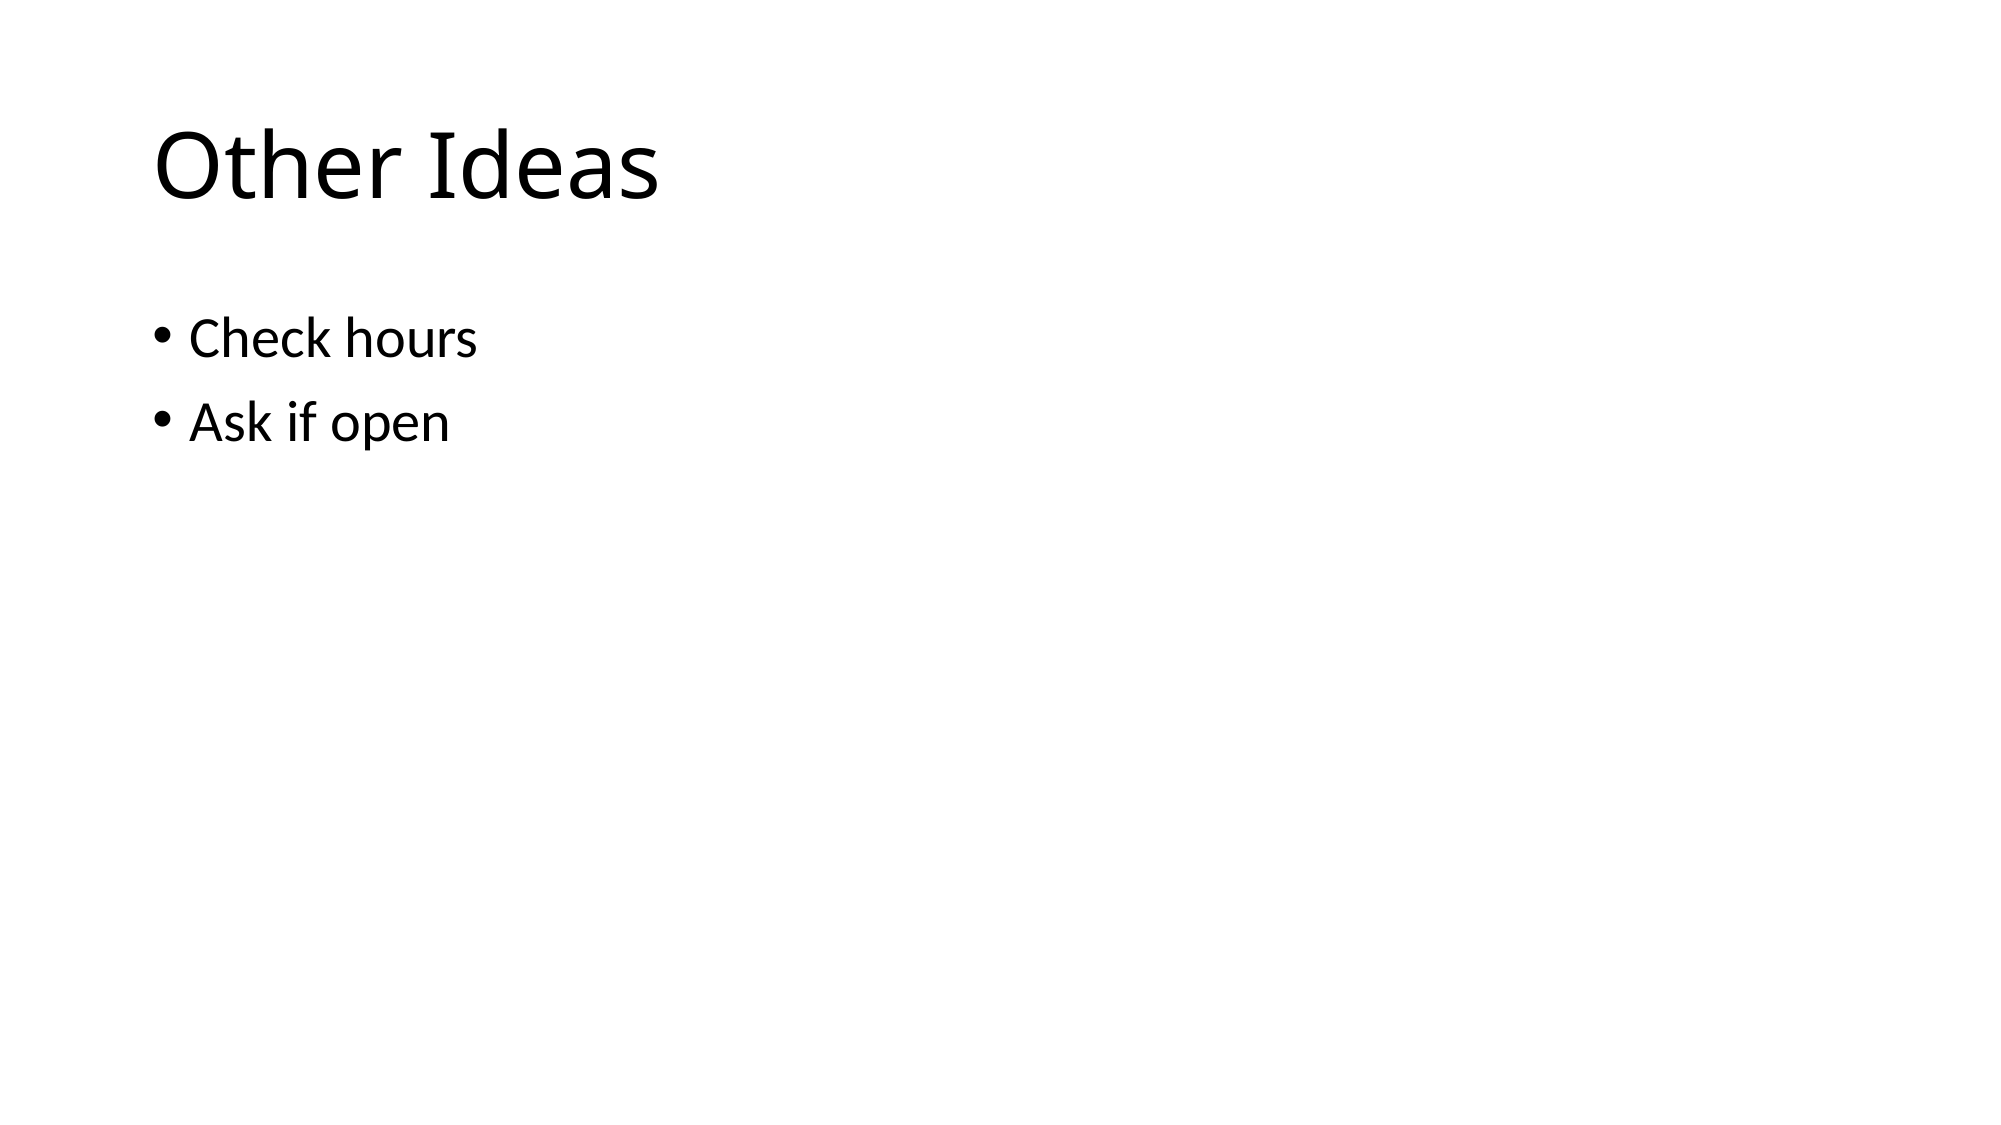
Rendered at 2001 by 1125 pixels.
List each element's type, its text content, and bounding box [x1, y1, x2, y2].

title Other Ideas [137, 59, 1863, 278]
list Check hours Ask if open [137, 299, 1863, 1014]
